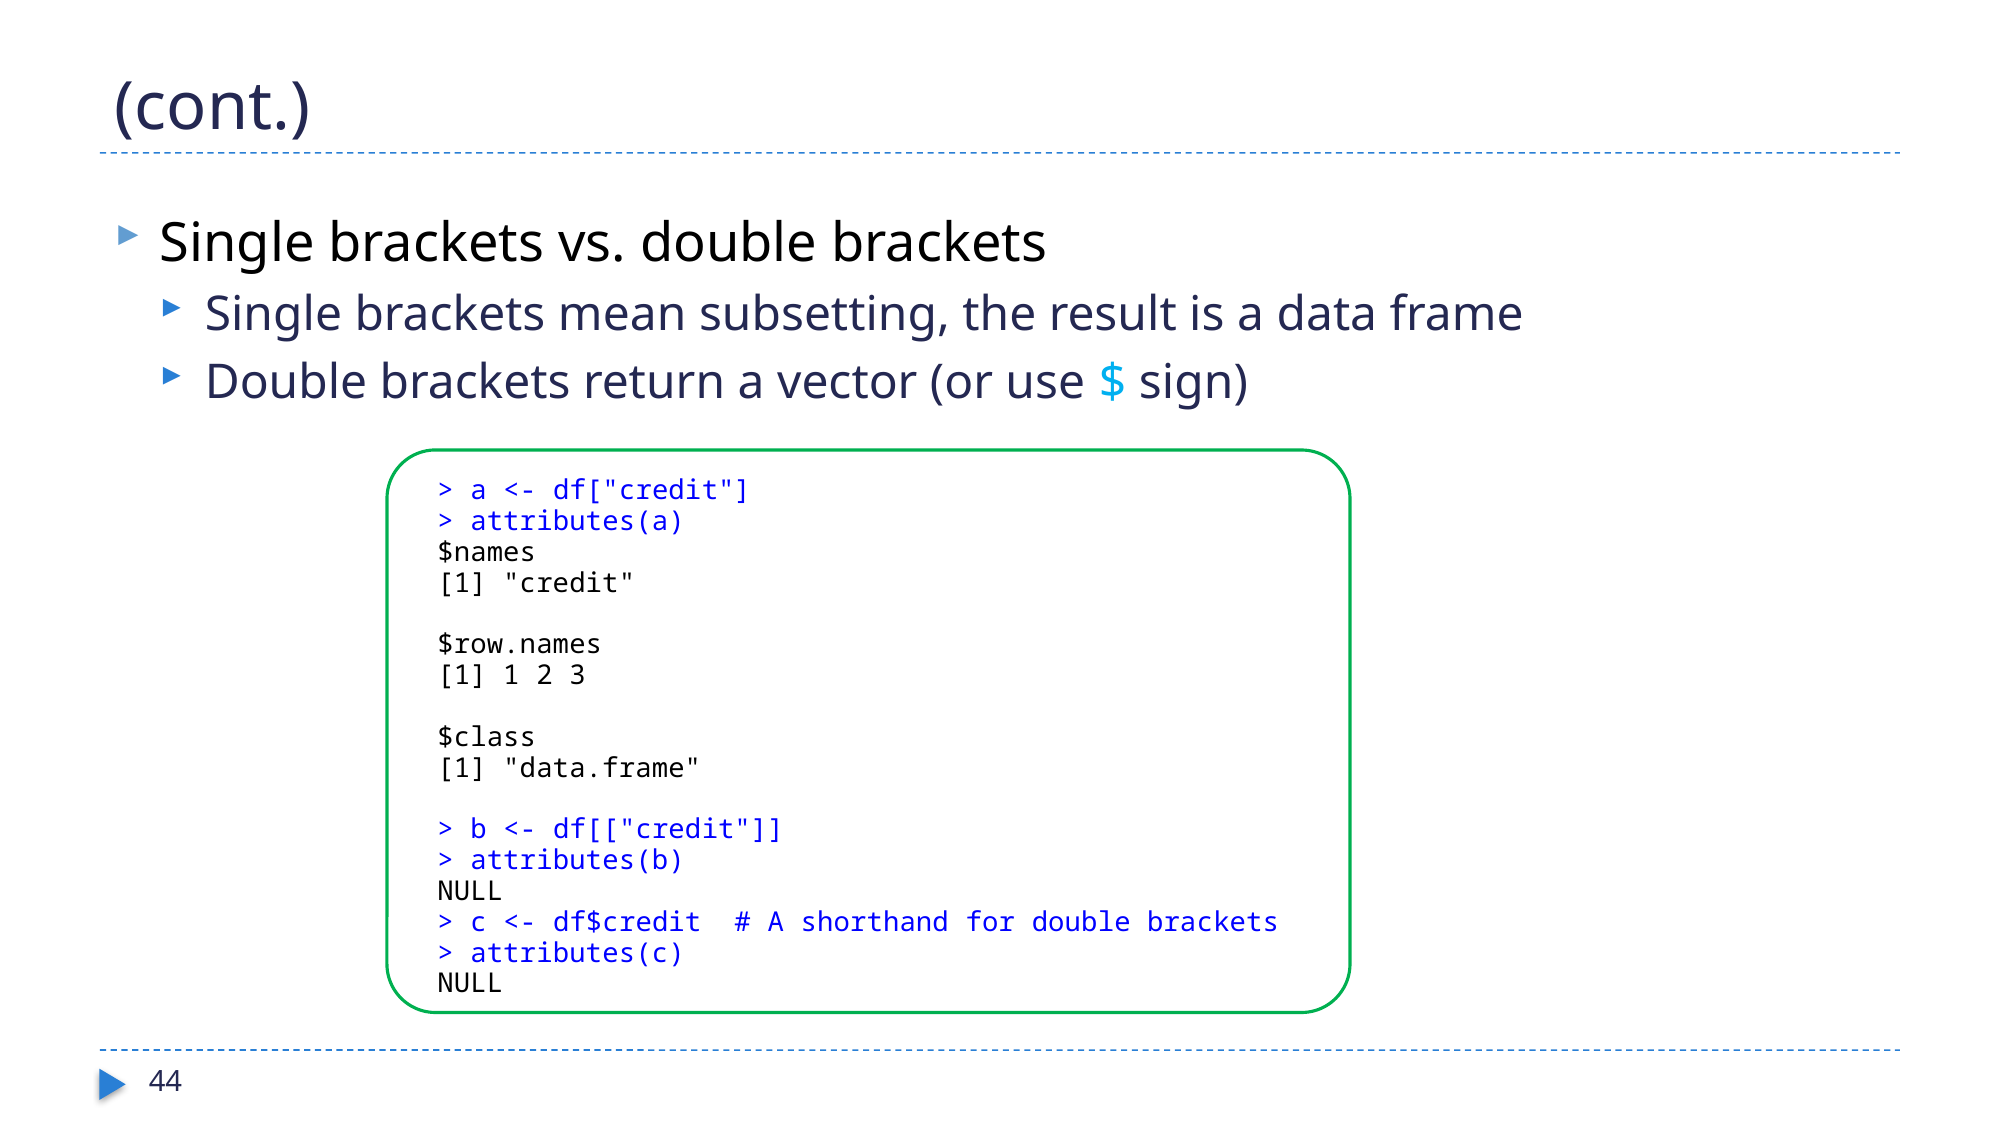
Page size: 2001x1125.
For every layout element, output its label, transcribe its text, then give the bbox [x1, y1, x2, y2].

text_box [415, 1010, 1322, 1015]
picture [437, 474, 1302, 1001]
title (cont.) [99, 24, 1900, 151]
slide_number 44 [133, 1055, 568, 1103]
list Single brackets vs. double brackets Single brackets mean subsetting, the result is a data frame Double brackets return a vector (or use $ sign) [99, 200, 1900, 1010]
